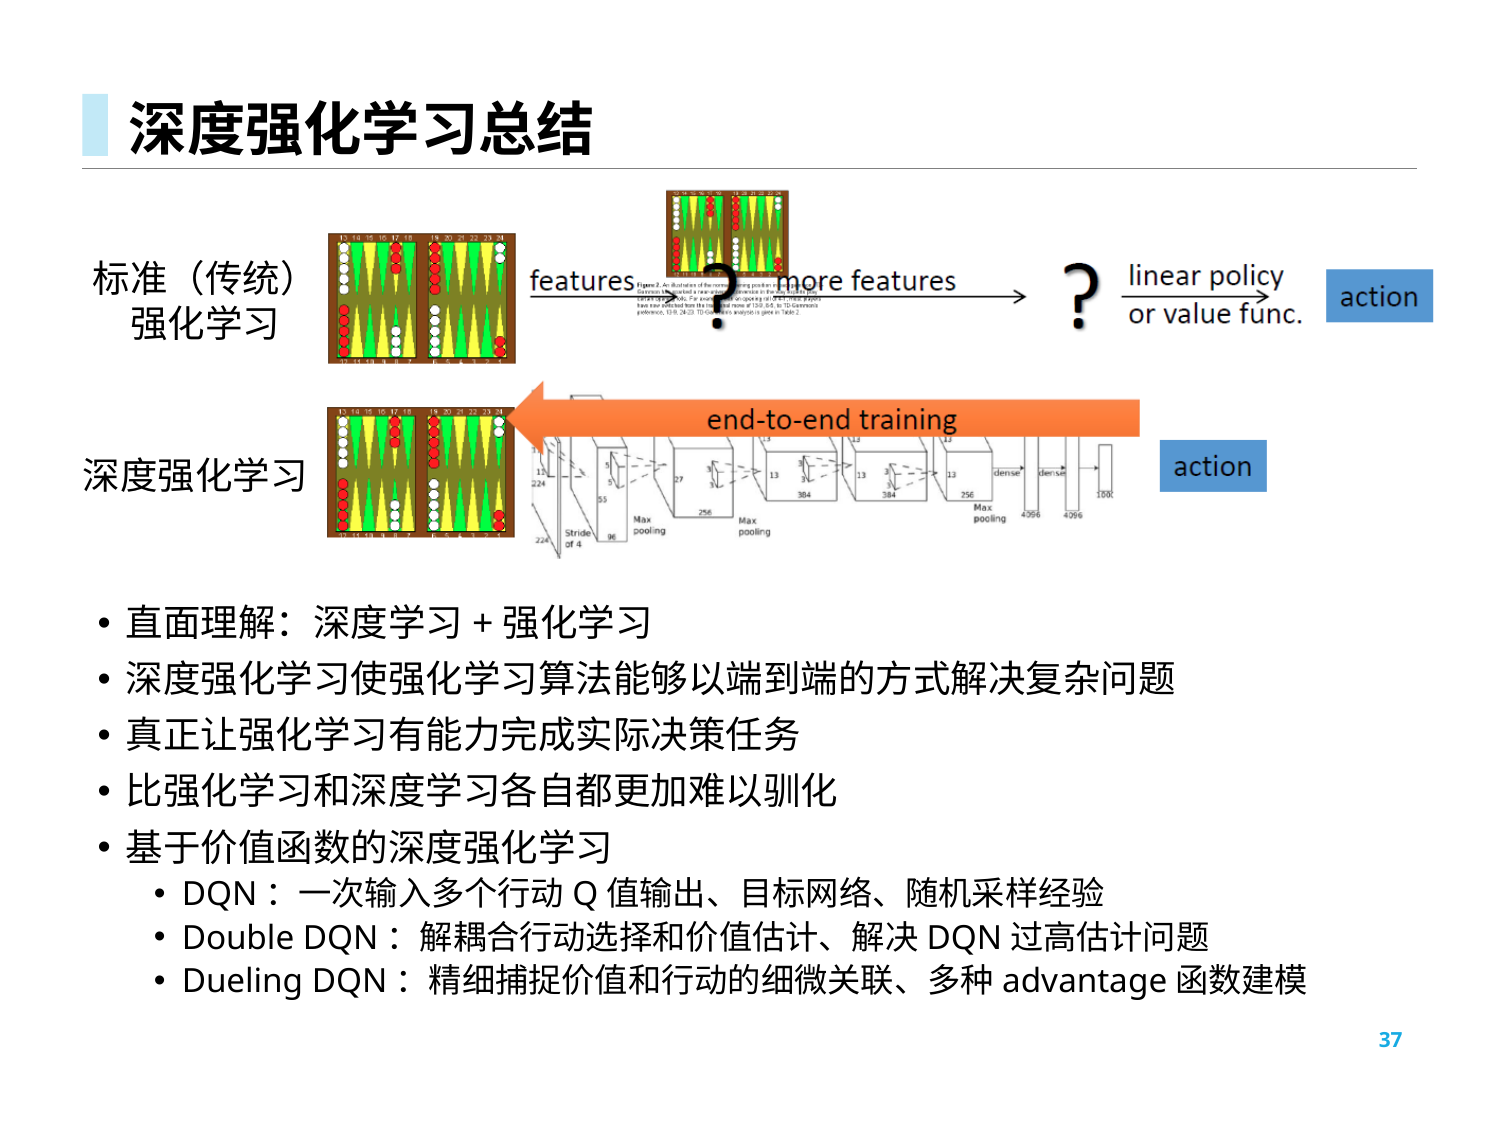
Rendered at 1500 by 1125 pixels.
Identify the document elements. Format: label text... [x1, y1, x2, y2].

list 直面理解：深度学习+强化学习 深度强化学习使强化学习算法能够以端到端的方式解决复杂问题 真正让强化学习有能力完成实际决策任务 比强化学习和深度学习各自都更加难以驯化 基于价值函数的深度强化学习 DQN：一次输入多个行动Q值输出、目标网络、随机采样经验 Double DQN：解耦合行动选择和价值估计、解决DQN过高估计问题 Dueling DQN：精细捕捉价值和行动的细微关联、多种advantage函数建模 [82, 596, 1418, 1058]
picture [325, 179, 1447, 564]
text_box 深度强化学习 [67, 445, 323, 505]
text_box 标准（传统） 强化学习 [77, 248, 325, 353]
title 深度强化学习总结 [113, 59, 1405, 171]
